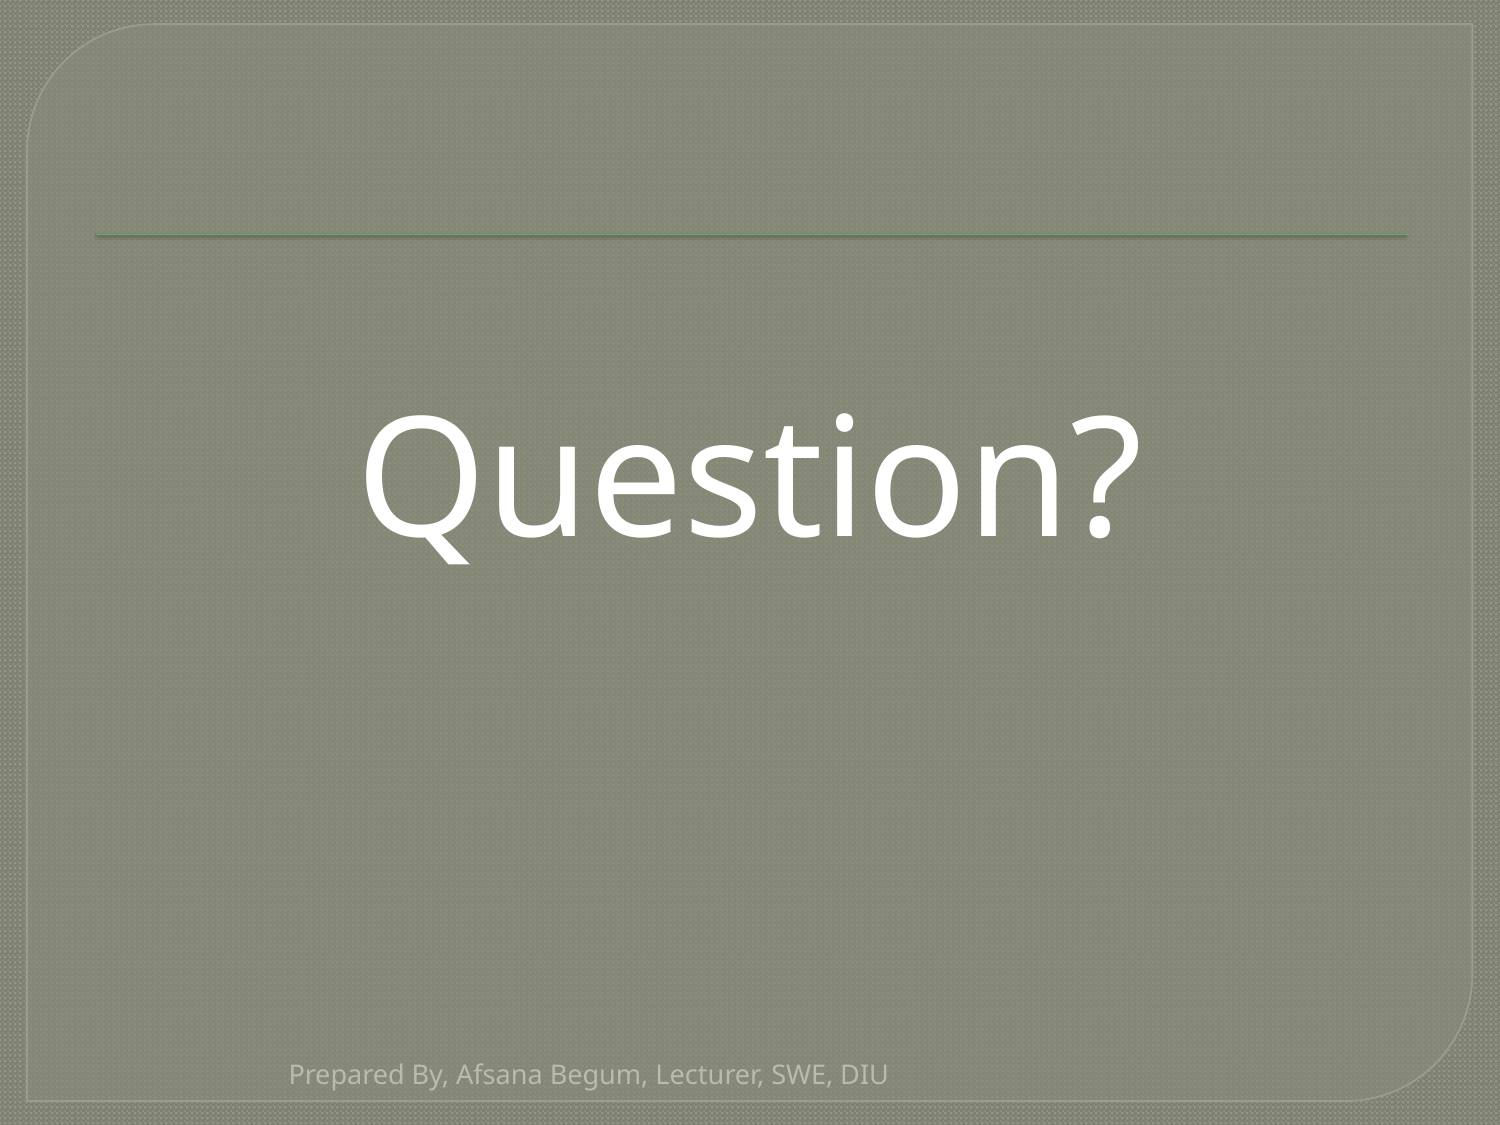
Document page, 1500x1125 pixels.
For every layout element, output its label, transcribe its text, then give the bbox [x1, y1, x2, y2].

list Question? [75, 362, 1425, 605]
footer Prepared By, Afsana Begum, Lecturer, SWE, DIU [212, 1050, 904, 1095]
